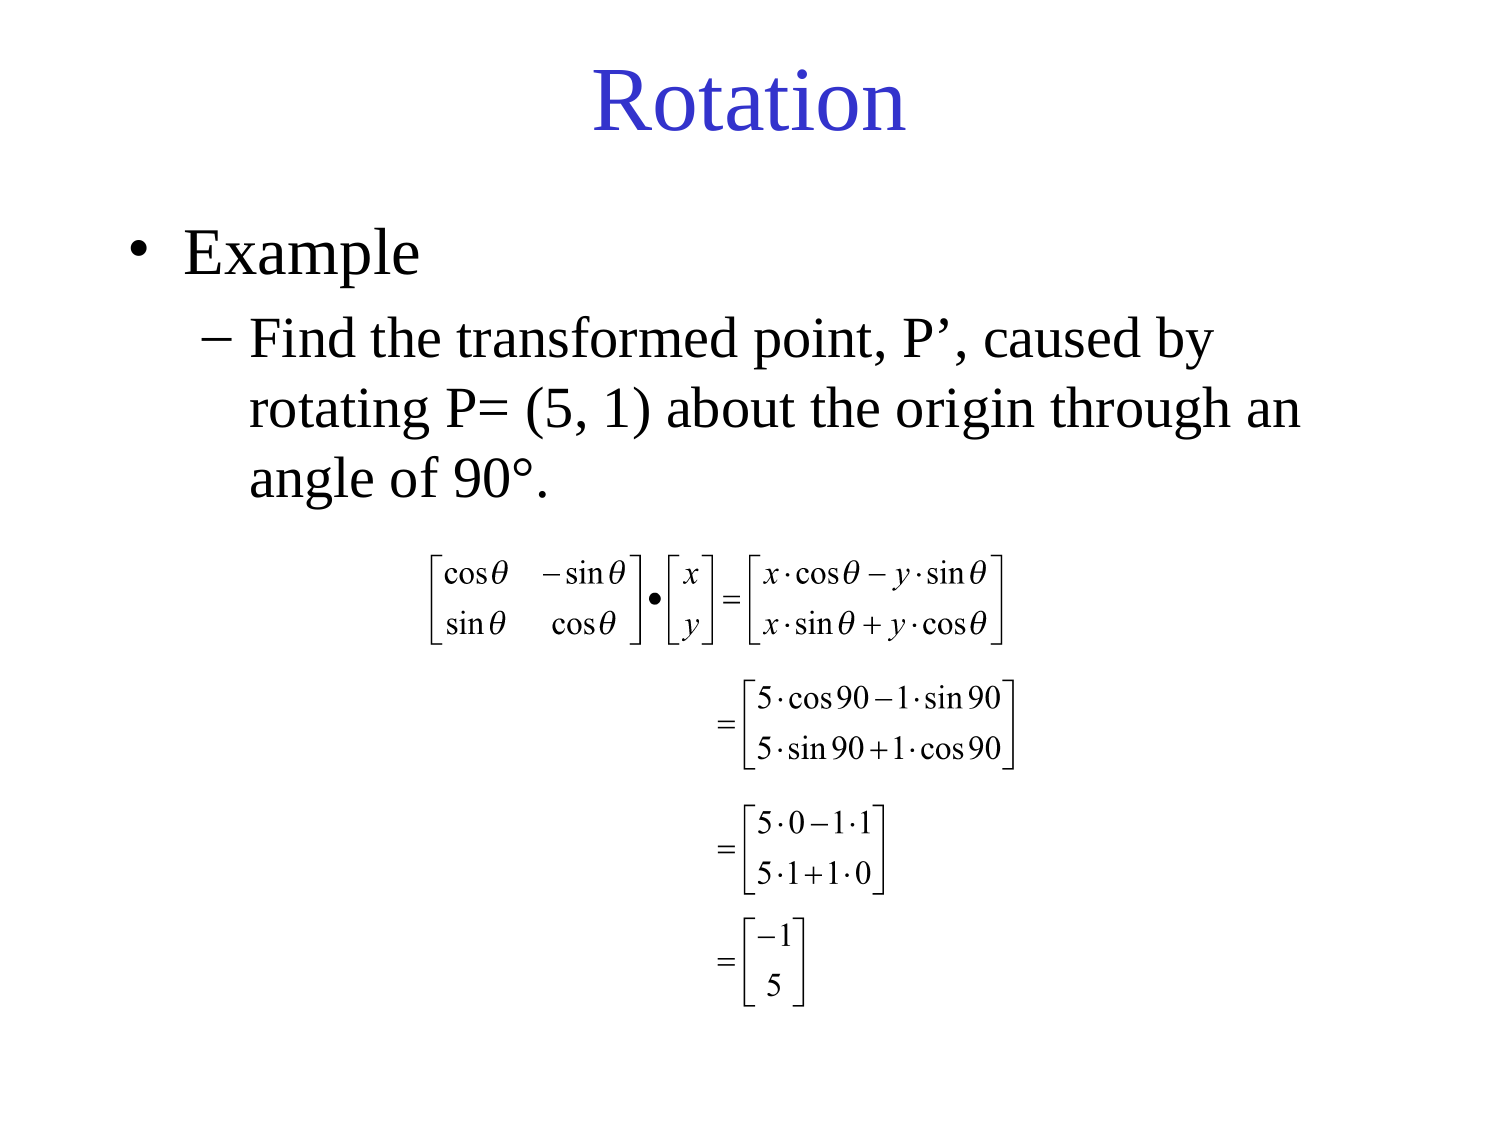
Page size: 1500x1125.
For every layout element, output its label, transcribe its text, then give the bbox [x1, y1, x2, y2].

picture [712, 799, 890, 900]
title Rotation [112, 0, 1388, 188]
list Example Find the transformed point, P’, caused by rotating P= (5, 1) about the origin through an angle of 90°. [112, 200, 1388, 875]
picture [424, 549, 1009, 650]
picture [712, 912, 813, 1013]
picture [712, 674, 1020, 775]
